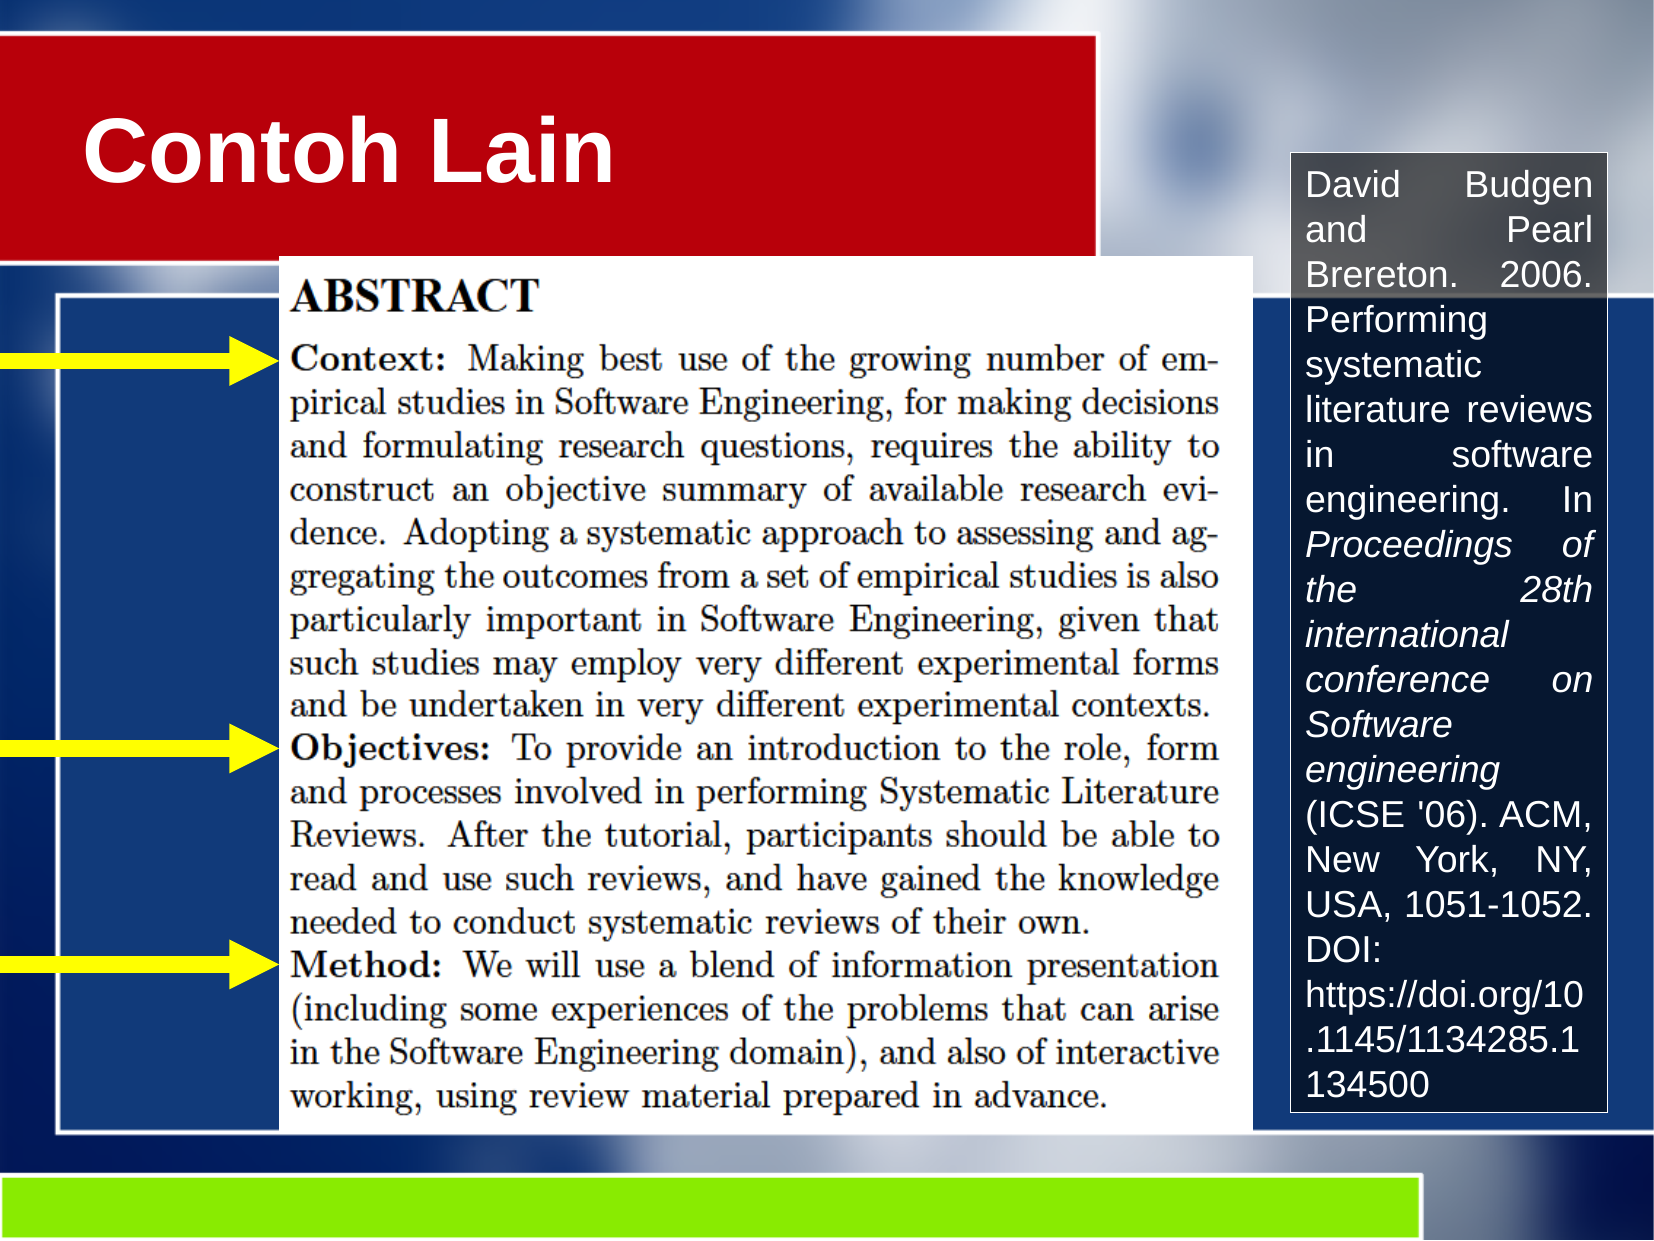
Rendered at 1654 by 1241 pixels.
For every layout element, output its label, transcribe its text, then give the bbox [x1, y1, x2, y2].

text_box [0, 256, 1253, 1135]
picture [0, 0, 1654, 1240]
title Contoh Lain [82, 49, 1571, 257]
text_box David Budgen and Pearl Brereton. 2006. Performing systematic literature reviews in software engineering. In Proceedings of the 28th international conference on Software engineering (ICSE '06). ACM, New York, NY, USA, 1051-1052. DOI: https://doi.org/10.1145/1134285.1134500 [1290, 152, 1608, 1113]
